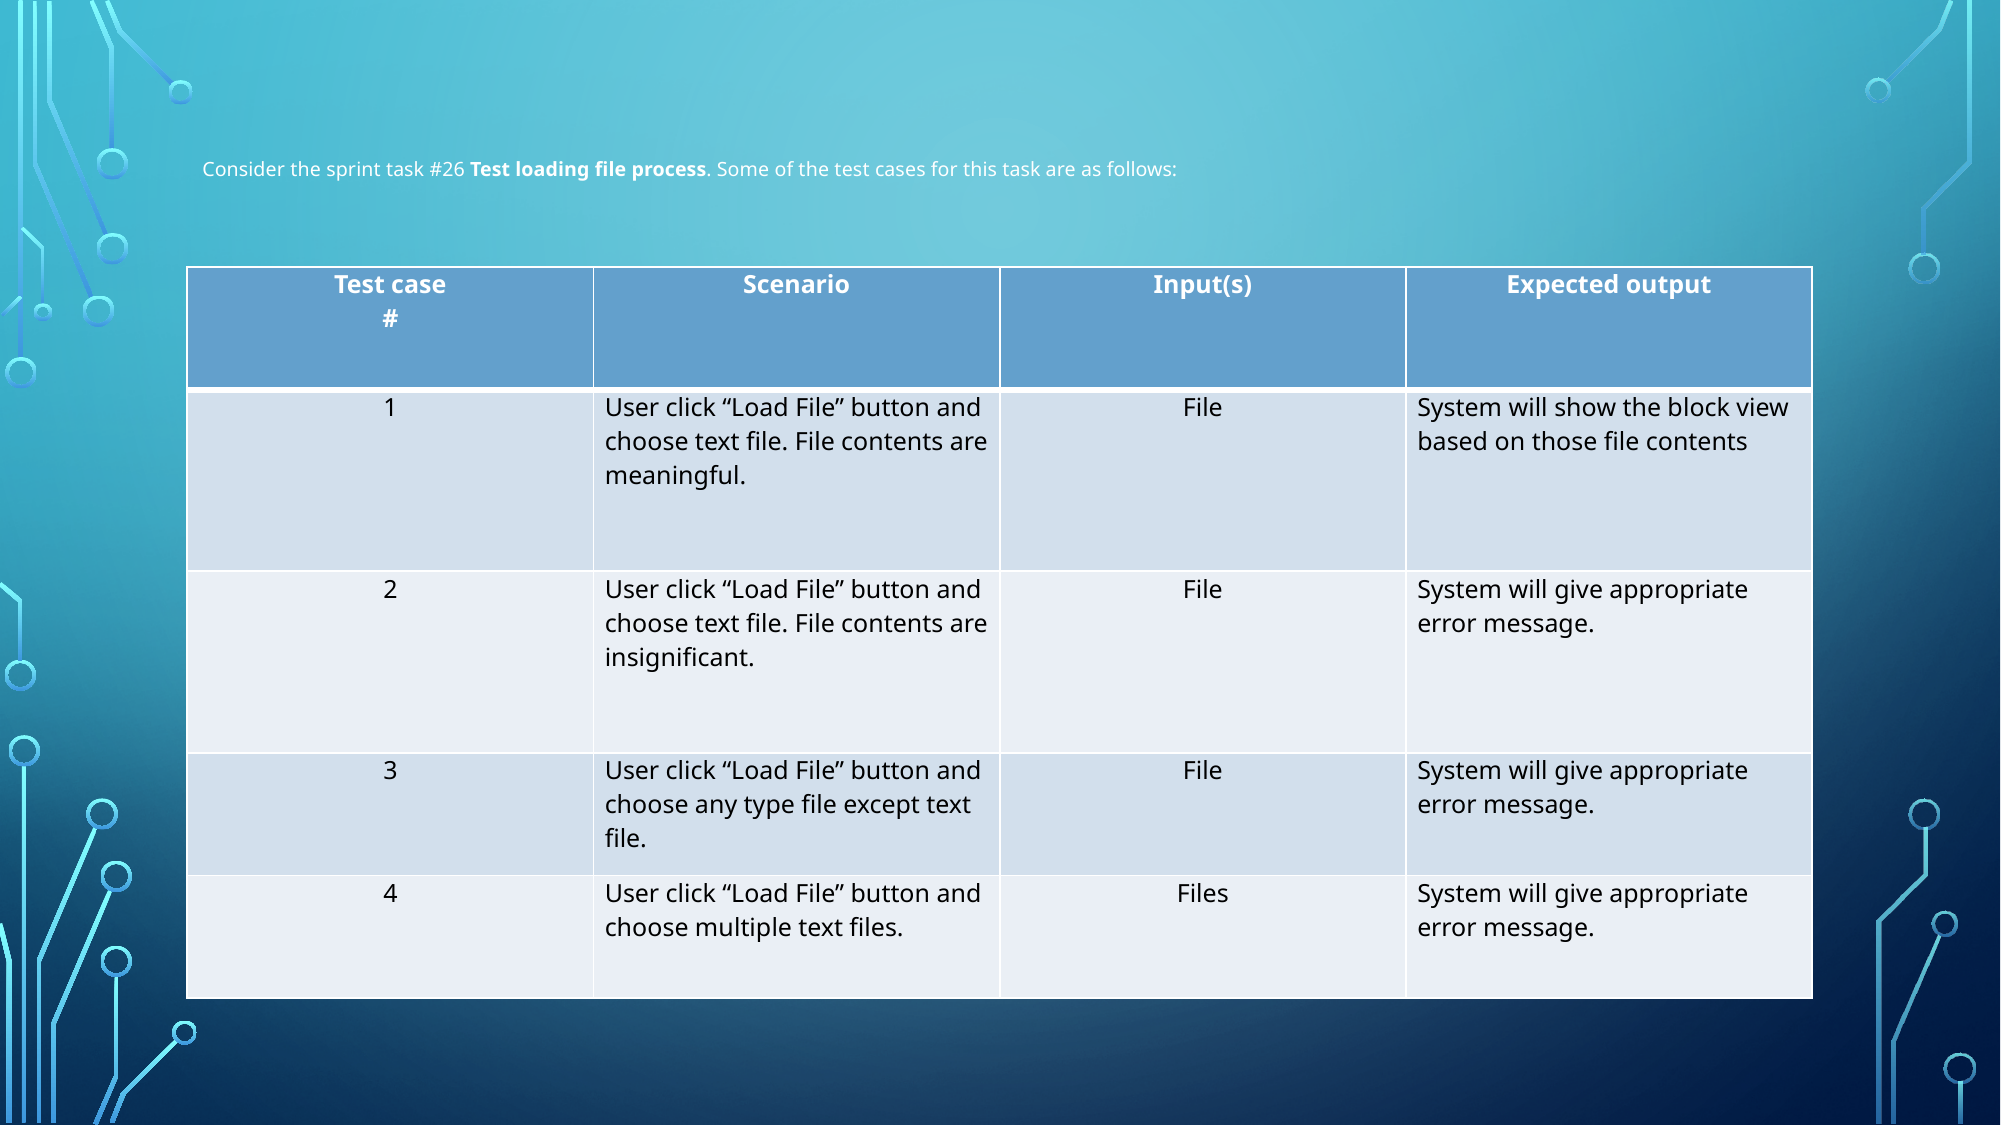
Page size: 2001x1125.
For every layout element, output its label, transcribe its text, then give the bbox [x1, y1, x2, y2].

table_header Scenario [594, 268, 999, 387]
table_cell 4 [188, 876, 593, 997]
table_cell File [1001, 393, 1405, 570]
table_header Input(s) [1001, 268, 1405, 387]
table_header Test case # [188, 268, 593, 387]
table_cell User click “Load File” button and choose any type file except text file. [594, 754, 999, 875]
table_cell User click “Load File” button and choose text file. File contents are insignificant. [594, 572, 999, 752]
table_cell File [1001, 754, 1405, 875]
table_cell 1 [188, 393, 593, 570]
table_cell 3 [188, 754, 593, 875]
table_cell System will show the block view based on those file contents [1407, 393, 1811, 570]
table_cell System will give appropriate error message. [1407, 754, 1811, 875]
table_cell System will give appropriate error message. [1407, 876, 1811, 997]
table_cell User click “Load File” button and choose text file. File contents are meaningful. [594, 393, 999, 570]
title Consider the sprint task #26 Test loading file process. Some of the test cases for this task are as follows: [187, 152, 1813, 228]
table_cell Files [1001, 876, 1405, 997]
table_header Expected output [1407, 268, 1811, 387]
table_cell File [1001, 572, 1405, 752]
table_cell System will give appropriate error message. [1407, 572, 1811, 752]
table_cell 2 [188, 572, 593, 752]
table_cell User click “Load File” button and choose multiple text files. [594, 876, 999, 997]
